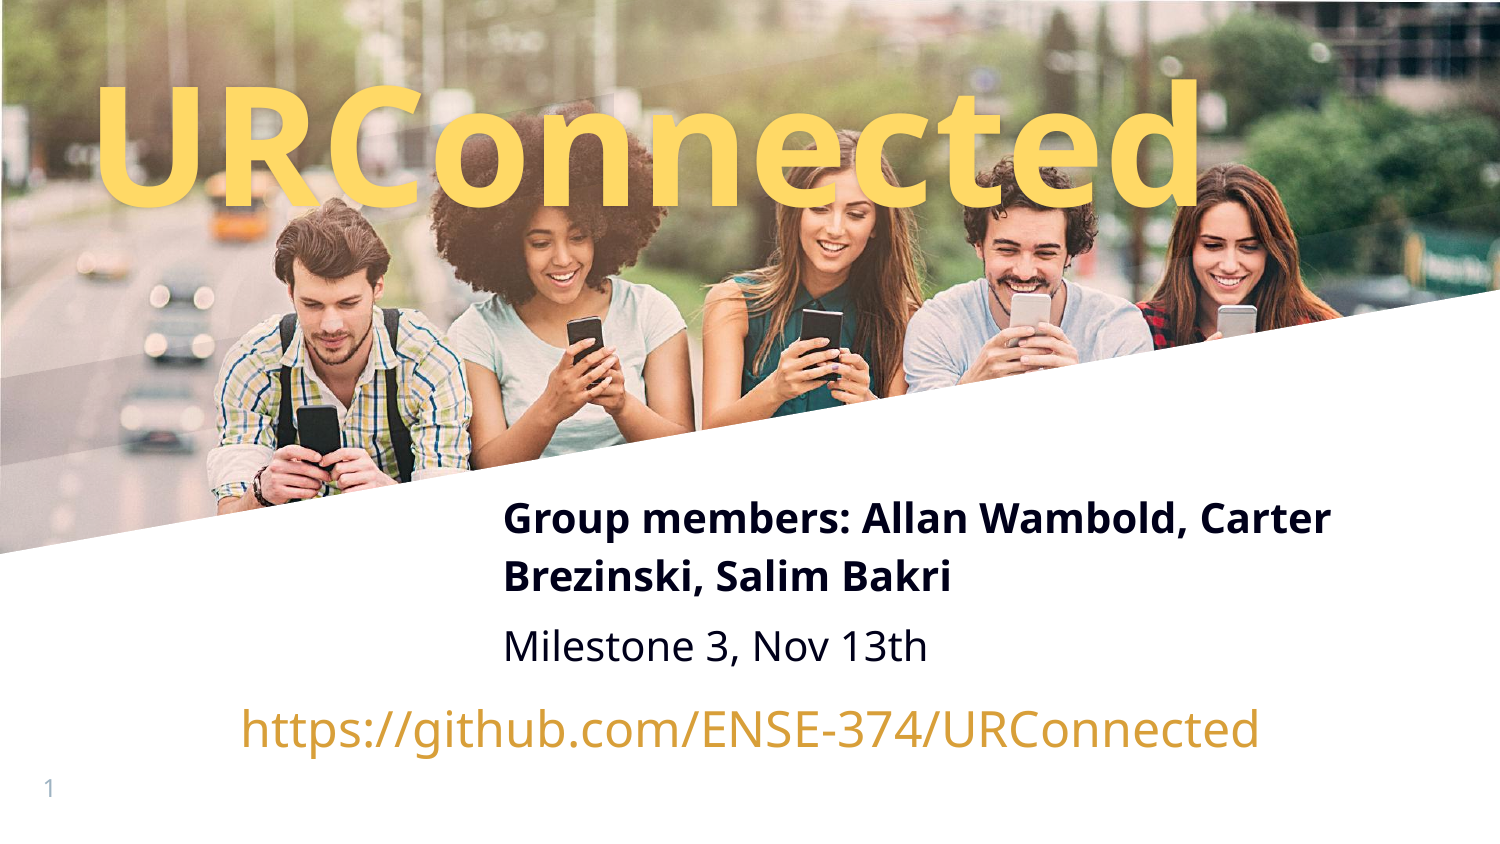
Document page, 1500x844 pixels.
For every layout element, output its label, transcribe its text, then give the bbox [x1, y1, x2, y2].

title URConnected [86, 171, 1414, 241]
picture [0, 0, 1500, 529]
text_box https://github.com/ENSE-374/URConnected [1, 682, 1500, 752]
list Group members: Allan Wambold, Carter Brezinski, Salim Bakri Milestone 3, Nov 13th [502, 403, 1403, 682]
slide_number ‹#› [42, 766, 122, 807]
